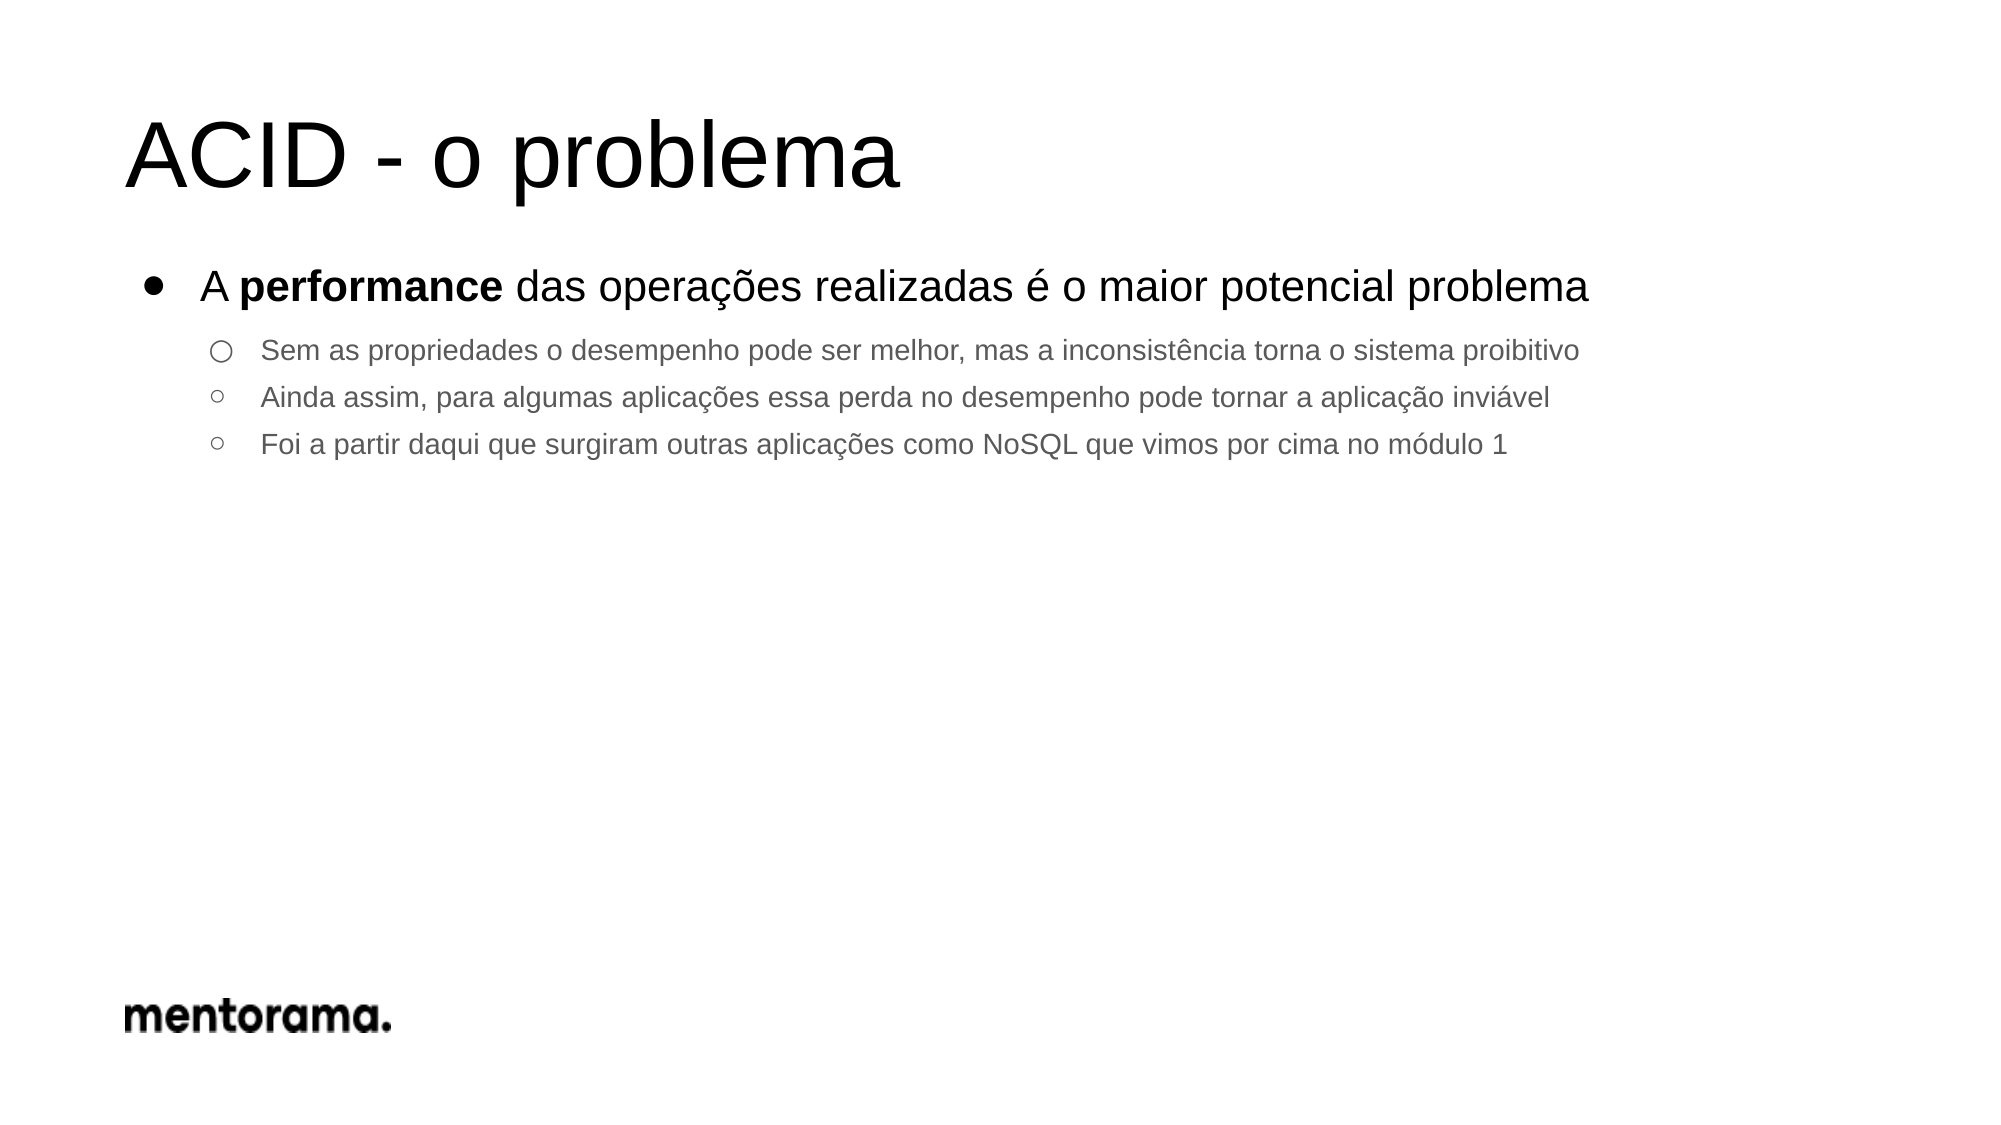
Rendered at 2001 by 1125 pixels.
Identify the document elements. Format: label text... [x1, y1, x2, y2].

text_box A performance das operações realizadas é o maior potencial problema [125, 257, 1795, 311]
text_box ACID - o problema [124, 93, 1673, 216]
text_box Foi a partir daqui que surgiram outras aplicações como NoSQL que vimos por cima no módulo 1 [110, 419, 1696, 455]
picture [124, 998, 391, 1033]
text_box Sem as propriedades o desempenho pode ser melhor, mas a inconsistência torna o sistema proibitivo [110, 325, 1644, 361]
text_box Ainda assim, para algumas aplicações essa perda no desempenho pode tornar a aplicação inviável [110, 372, 1696, 407]
